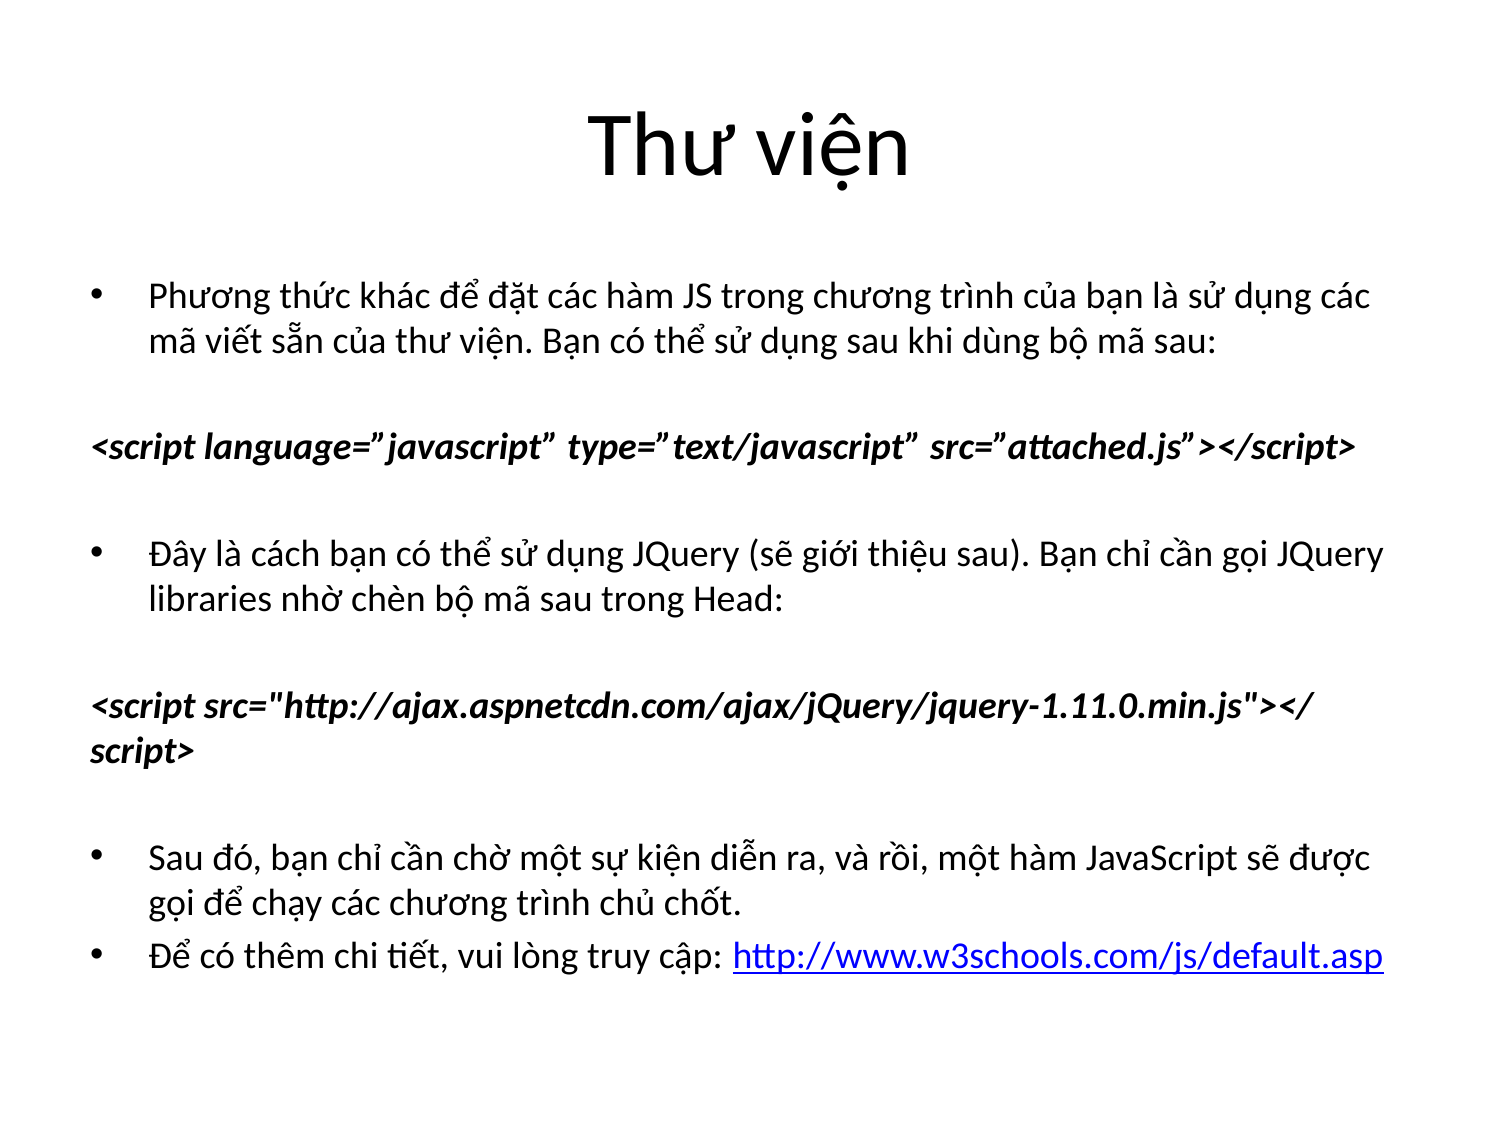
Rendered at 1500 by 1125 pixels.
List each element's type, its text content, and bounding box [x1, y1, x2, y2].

title Thư viện [75, 45, 1425, 233]
list Phương thức khác để đặt các hàm JS trong chương trình của bạn là sử dụng các mã viết sẵn của thư viện. Bạn có thể sử dụng sau khi dùng bộ mã sau: <script language=”javascript” type=”text/javascript” src=”attached.js”></script> Đây là cách bạn có thể sử dụng JQuery (sẽ giới thiệu sau). Bạn chỉ cần gọi JQuery libraries nhờ chèn bộ mã sau trong Head: <script src="http://ajax.aspnetcdn.com/ajax/jQuery/jquery-1.11.0.min.js"></script> Sau đó, bạn chỉ cần chờ một sự kiện diễn ra, và rồi, một hàm JavaScript sẽ được gọi để chạy các chương trình chủ chốt. Để có thêm chi tiết, vui lòng truy cập: http://www.w3schools.com/js/default.asp [75, 262, 1425, 1005]
